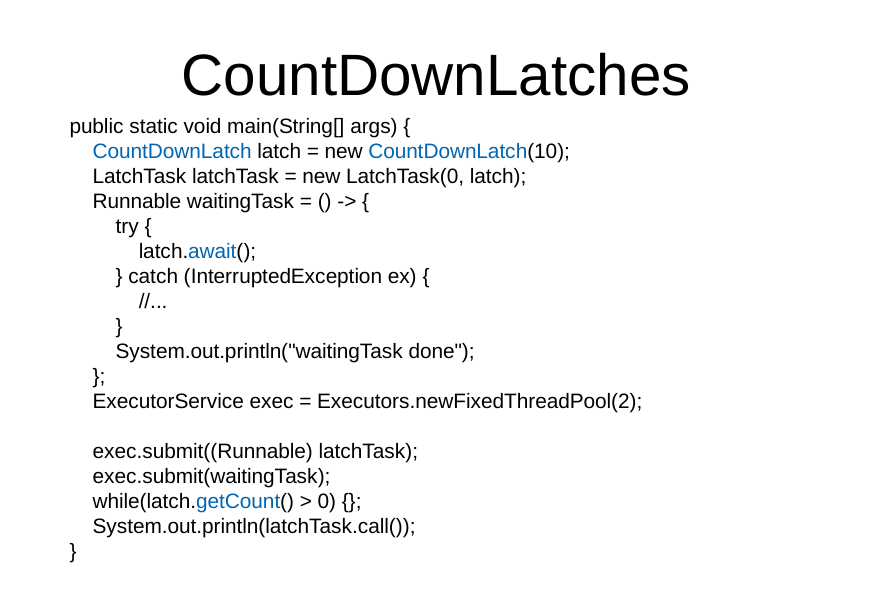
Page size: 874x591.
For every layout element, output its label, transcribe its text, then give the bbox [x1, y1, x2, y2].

text_box public static void main(String[] args) { CountDownLatch latch = new CountDownLatch(10); LatchTask latchTask = new LatchTask(0, latch); Runnable waitingTask = () -> { try { latch.await(); } catch (InterruptedException ex) { //... } System.out.println("waitingTask done"); }; ExecutorService exec = Executors.newFixedThreadPool(2); exec.submit((Runnable) latchTask); exec.submit(waitingTask); while(latch.getCount() > 0) {}; System.out.println(latchTask.call()); } [31, 105, 842, 487]
text_box CountDownLatches [43, 23, 830, 105]
